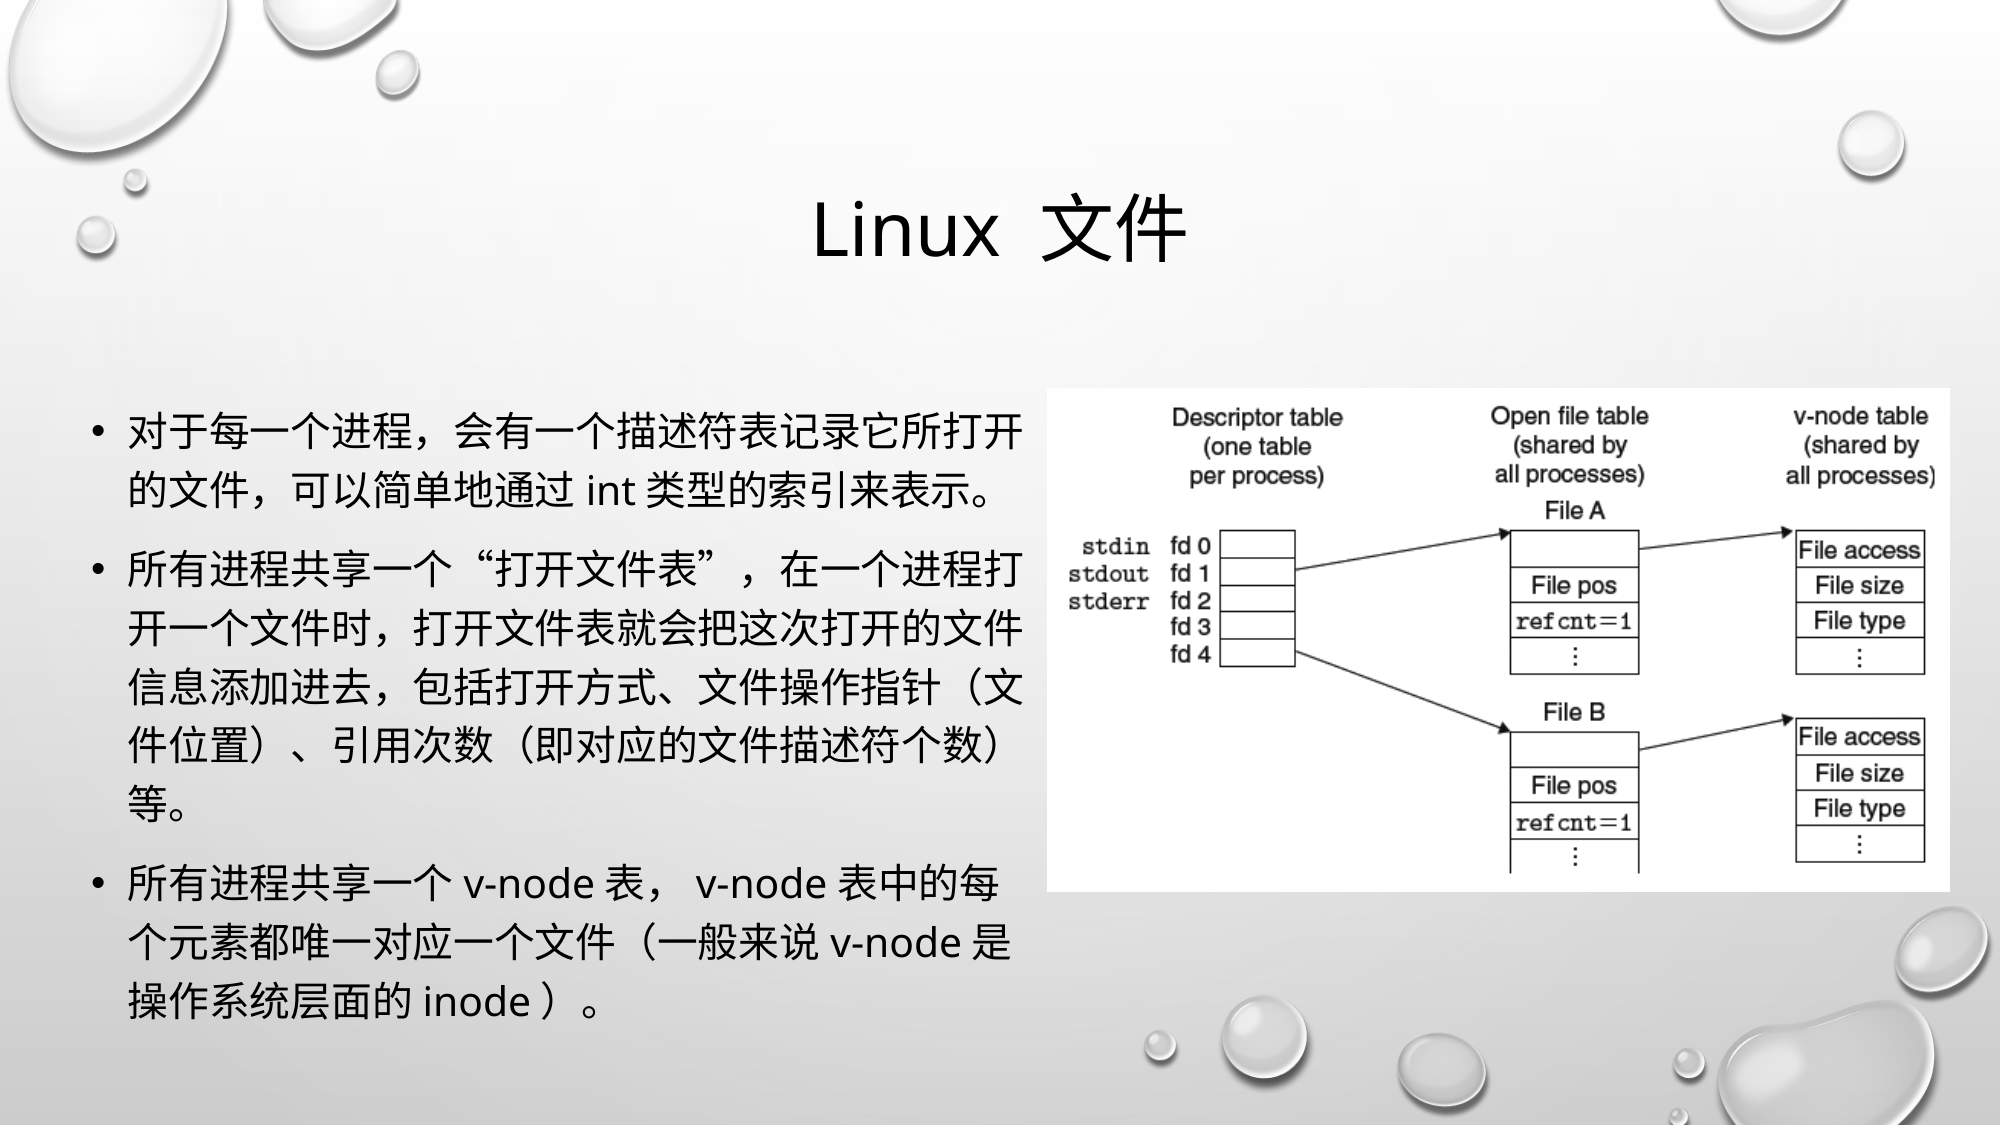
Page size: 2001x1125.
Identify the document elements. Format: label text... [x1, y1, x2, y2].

picture [0, 0, 2000, 1125]
title Linux 文件 [149, 101, 1851, 364]
list 对于每一个进程，会有一个描述符表记录它所打开的文件，可以简单地通过int类型的索引来表示。 所有进程共享一个“打开文件表”，在一个进程打开一个文件时，打开文件表就会把这次打开的文件信息添加进去，包括打开方式、文件操作指针（文件位置）、引用次数（即对应的文件描述符个数）等。 所有进程共享一个v-node表，v-node表中的每个元素都唯一对应一个文件（一般来说v-node是操作系统层面的inode）。 [76, 388, 1048, 1044]
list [1047, 387, 1950, 892]
